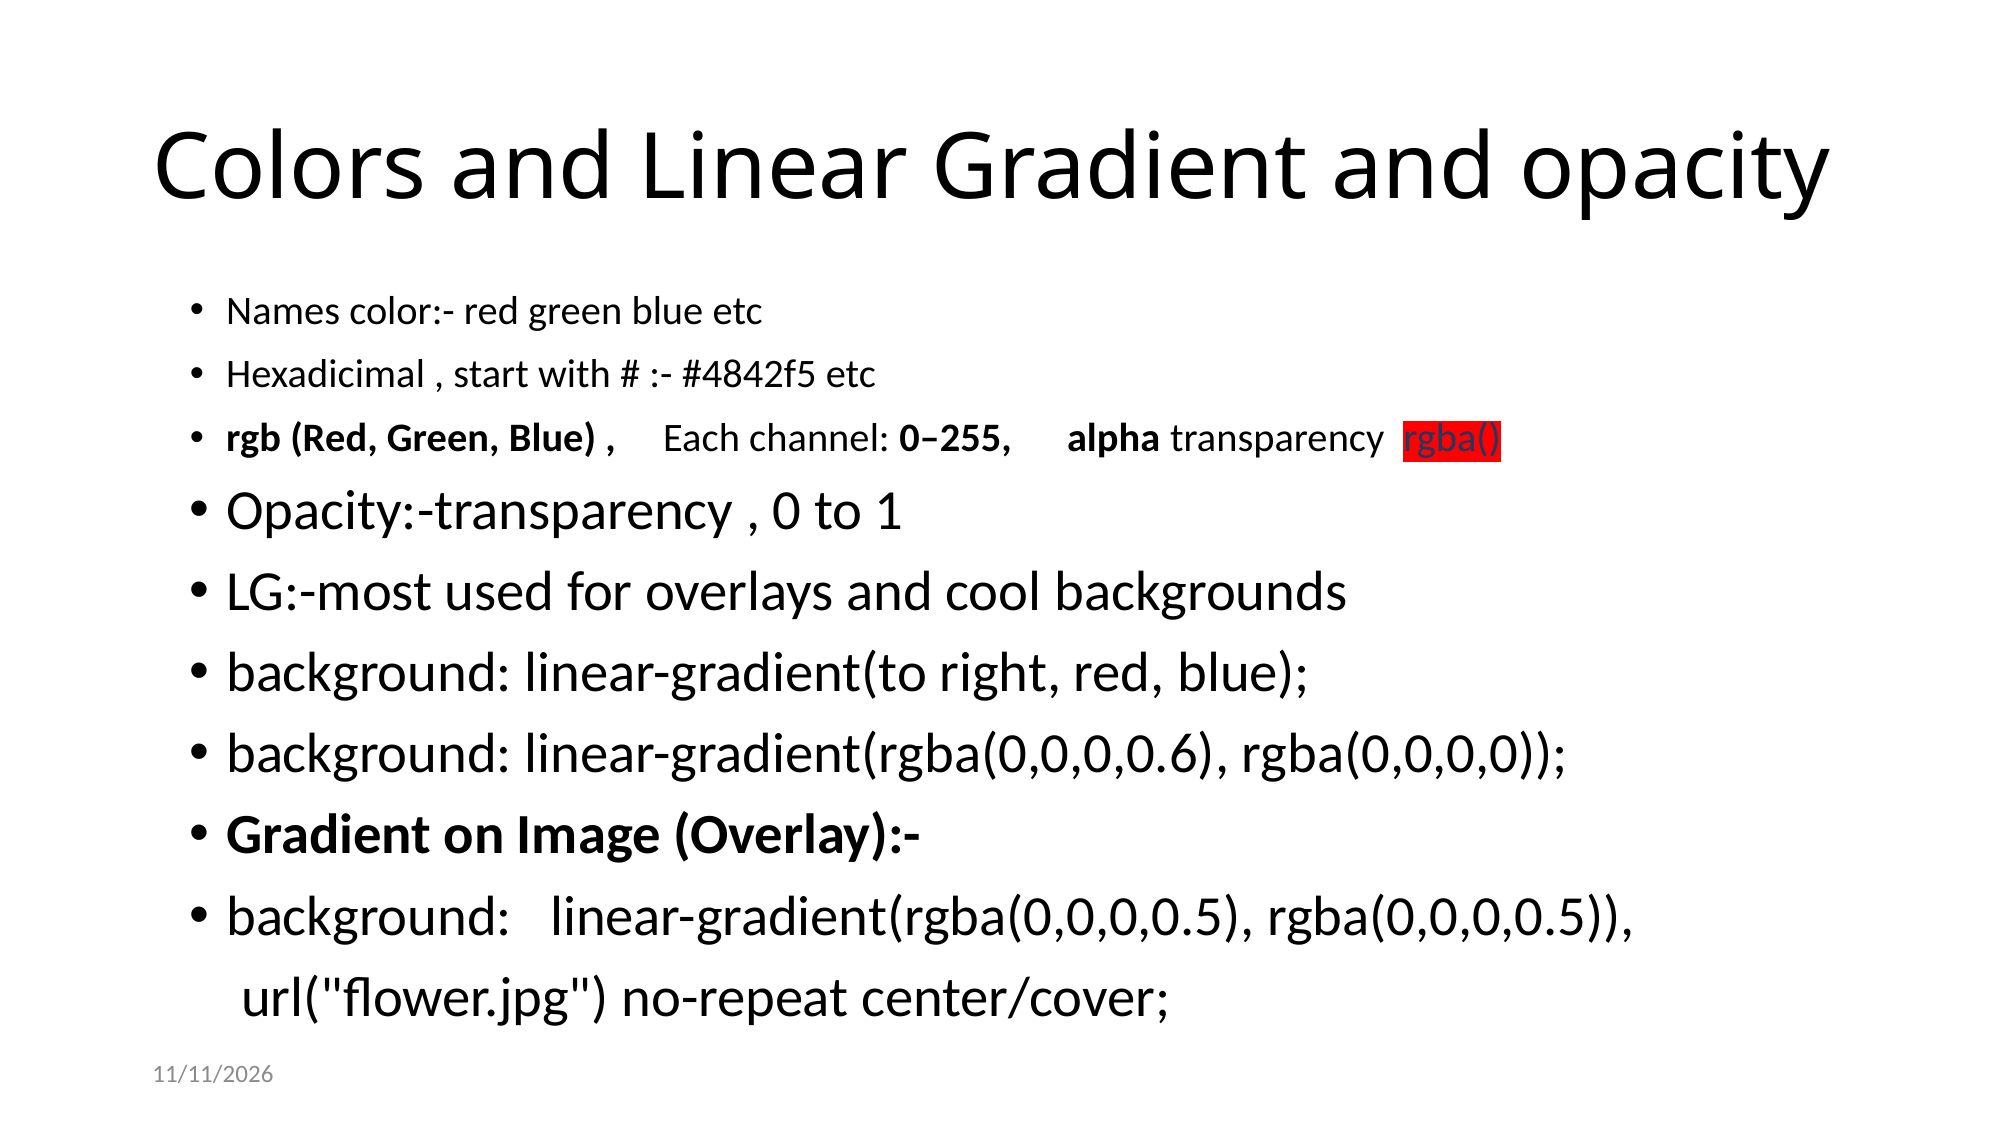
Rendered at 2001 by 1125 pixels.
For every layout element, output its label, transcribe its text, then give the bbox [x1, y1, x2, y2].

title Colors and Linear Gradient and opacity [137, 59, 1863, 278]
list Names color:- red green blue etc Hexadicimal , start with # :- #4842f5 etc rgb (Red, Green, Blue) , Each channel: 0–255, alpha transparency rgba() Opacity:-transparency , 0 to 1 LG:-most used for overlays and cool backgrounds background: linear-gradient(to right, red, blue); background: linear-gradient(rgba(0,0,0,0.6), rgba(0,0,0,0)); Gradient on Image (Overlay):- background: linear-gradient(rgba(0,0,0,0.5), rgba(0,0,0,0.5)), url("flower.jpg") no-repeat center/cover; [174, 281, 1825, 1043]
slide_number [137, 1042, 588, 1103]
